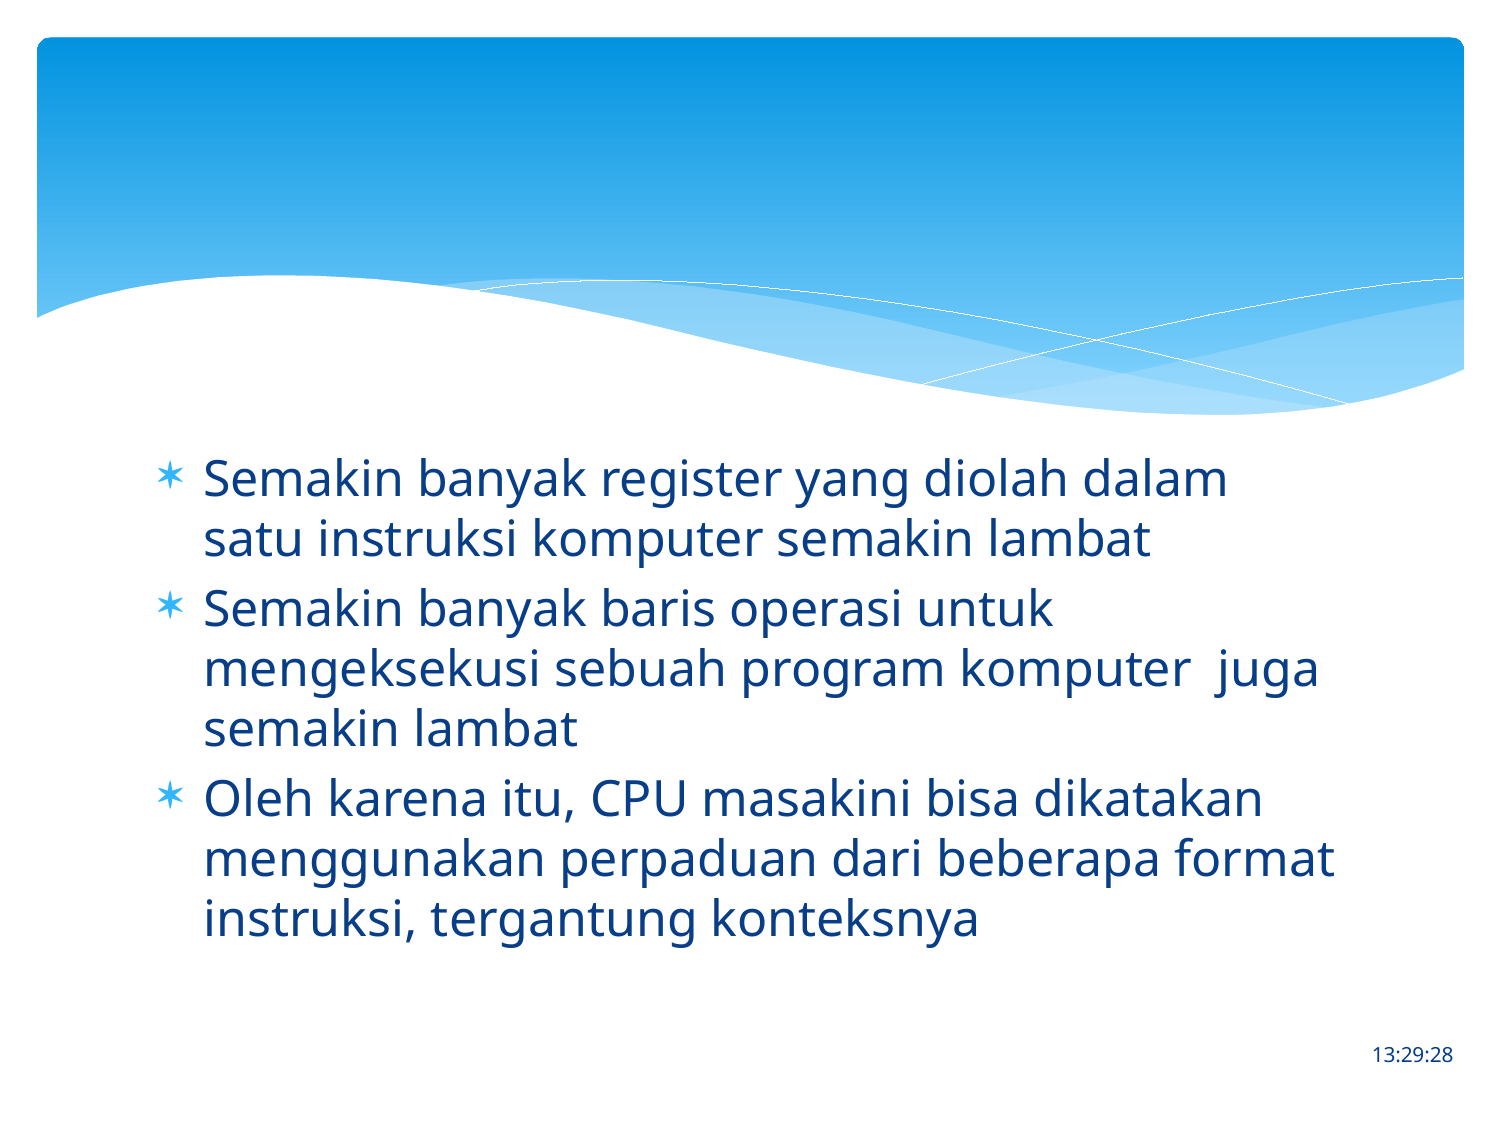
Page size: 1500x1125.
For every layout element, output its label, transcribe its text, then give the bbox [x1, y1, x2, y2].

list Semakin banyak register yang diolah dalam satu instruksi komputer semakin lambat Semakin banyak baris operasi untuk mengeksekusi sebuah program komputer juga semakin lambat Oleh karena itu, CPU masakini bisa dikatakan menggunakan perpaduan dari beberapa format instruksi, tergantung konteksnya [143, 438, 1359, 1005]
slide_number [847, 1025, 1469, 1086]
